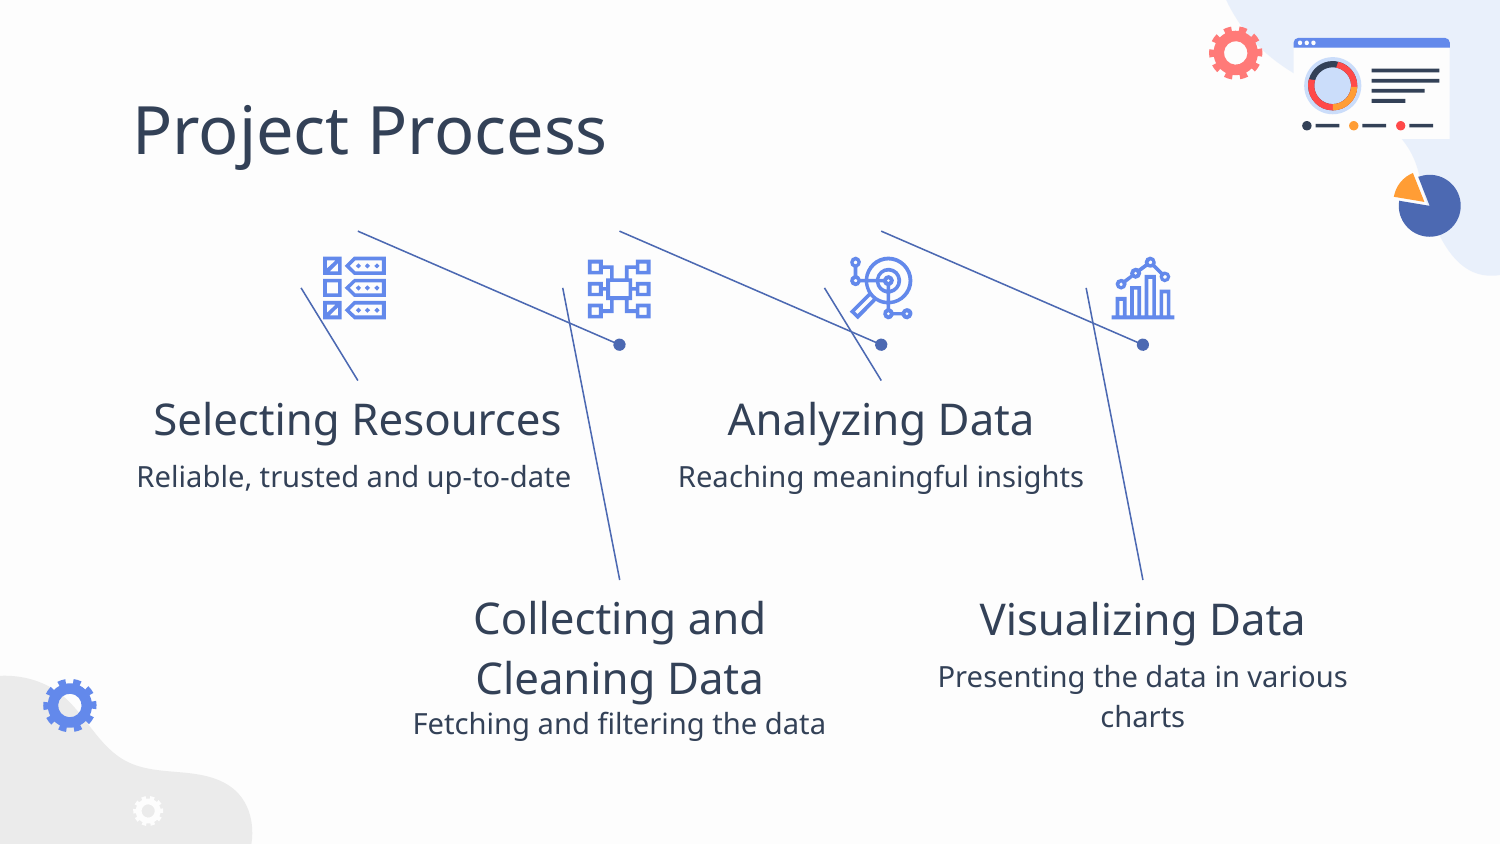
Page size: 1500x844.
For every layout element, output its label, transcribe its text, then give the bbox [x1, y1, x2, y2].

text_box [1111, 256, 1175, 320]
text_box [323, 256, 387, 320]
text_box Fetching and filtering the data [379, 685, 860, 752]
text_box Selecting Resources [117, 393, 590, 437]
text_box [824, 231, 939, 345]
text_box Collecting and Cleaning Data [380, 652, 860, 685]
text_box Reaching meaningful insights [641, 437, 1122, 504]
text_box [849, 256, 913, 320]
text_box Presenting the data in various charts [902, 638, 1383, 705]
text_box [301, 231, 415, 345]
text_box [587, 259, 651, 319]
text_box Visualizing Data [902, 592, 1383, 638]
text_box [562, 231, 677, 345]
text_box Analyzing Data [1108, 393, 1122, 437]
text_box Analyzing Data [641, 393, 1114, 437]
text_box Reliable, trusted and up-to-date [117, 437, 598, 504]
title Project Process [116, 72, 1383, 167]
text_box Selecting Resources [585, 393, 598, 437]
text_box [1086, 231, 1200, 345]
